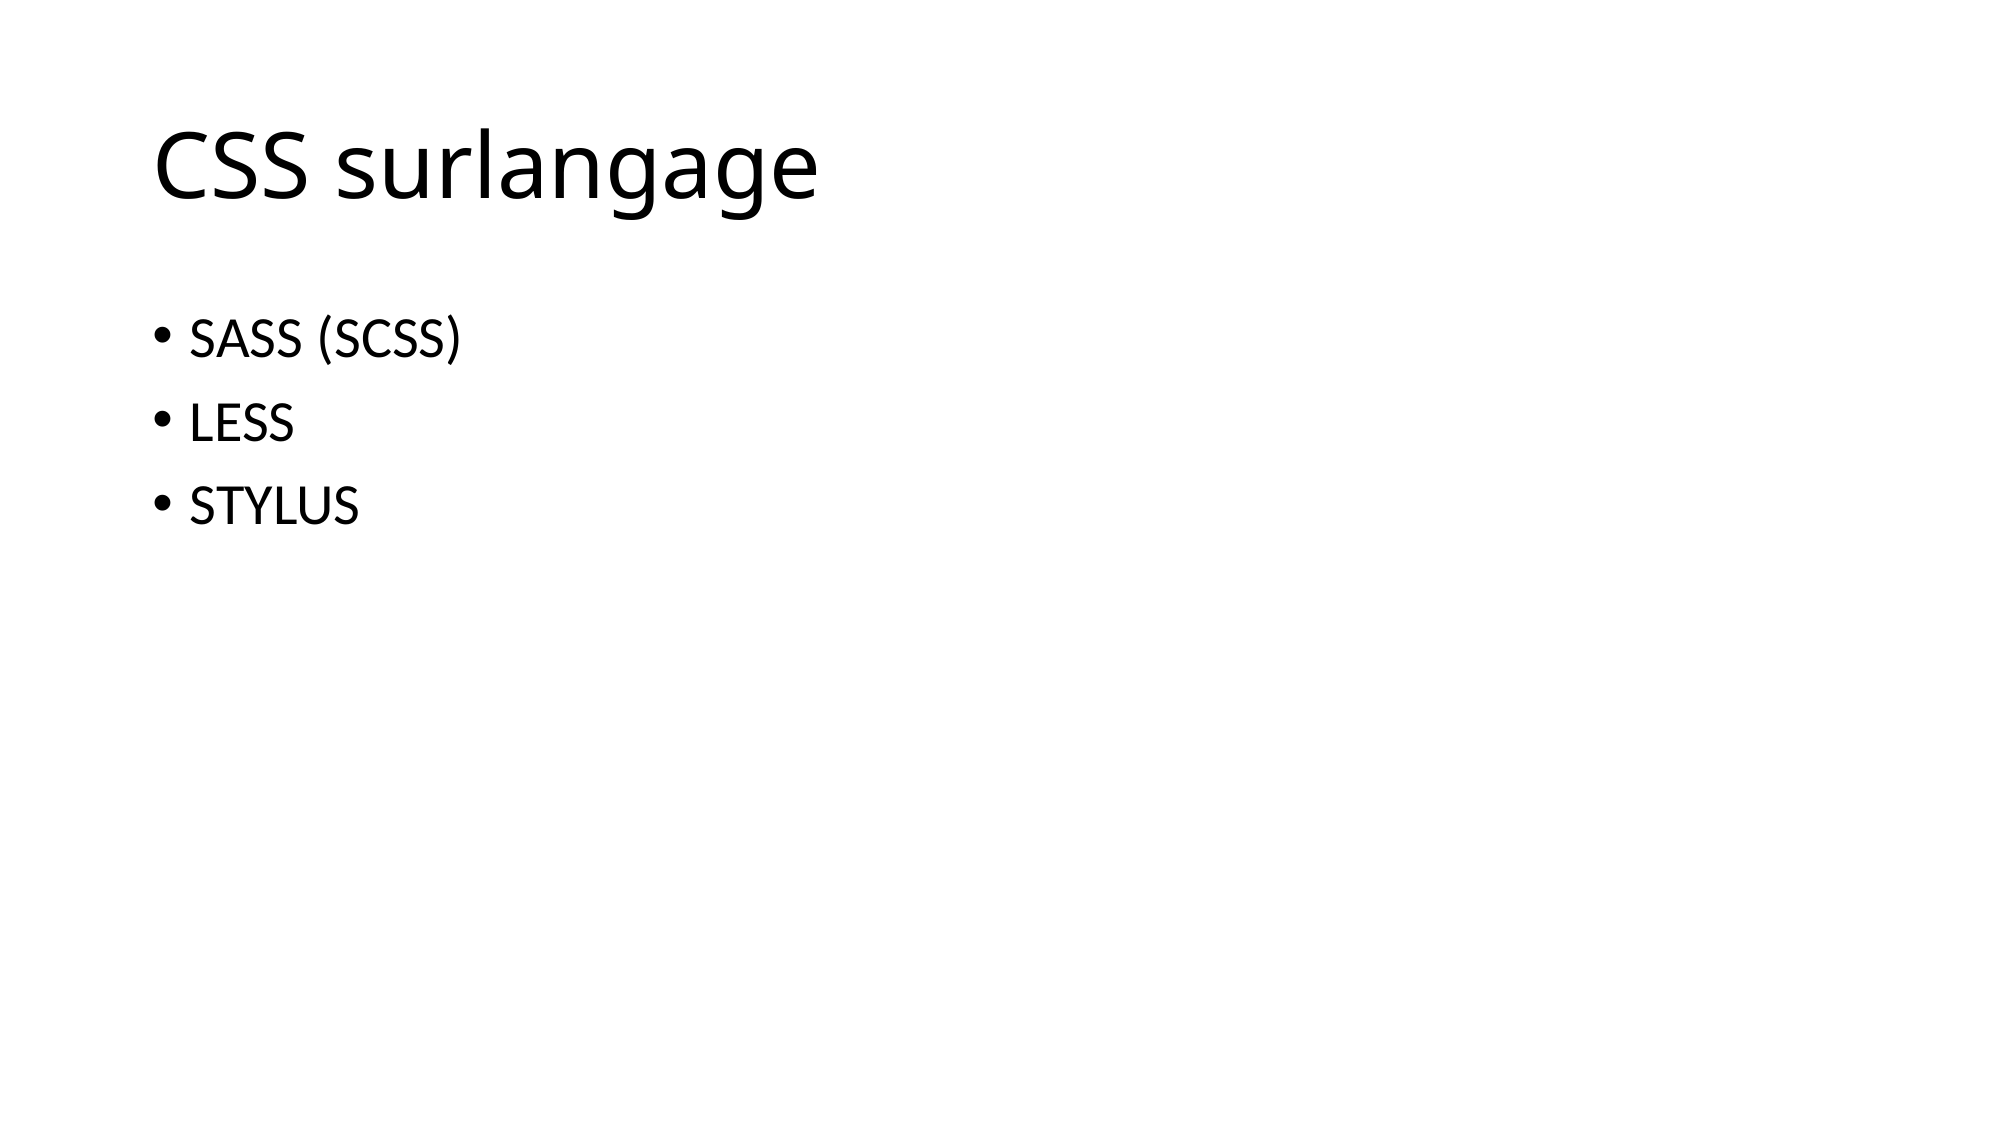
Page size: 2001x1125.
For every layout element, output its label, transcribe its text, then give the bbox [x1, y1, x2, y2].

title CSS surlangage [137, 59, 1863, 278]
list SASS (SCSS) LESS STYLUS [137, 299, 1863, 1014]
